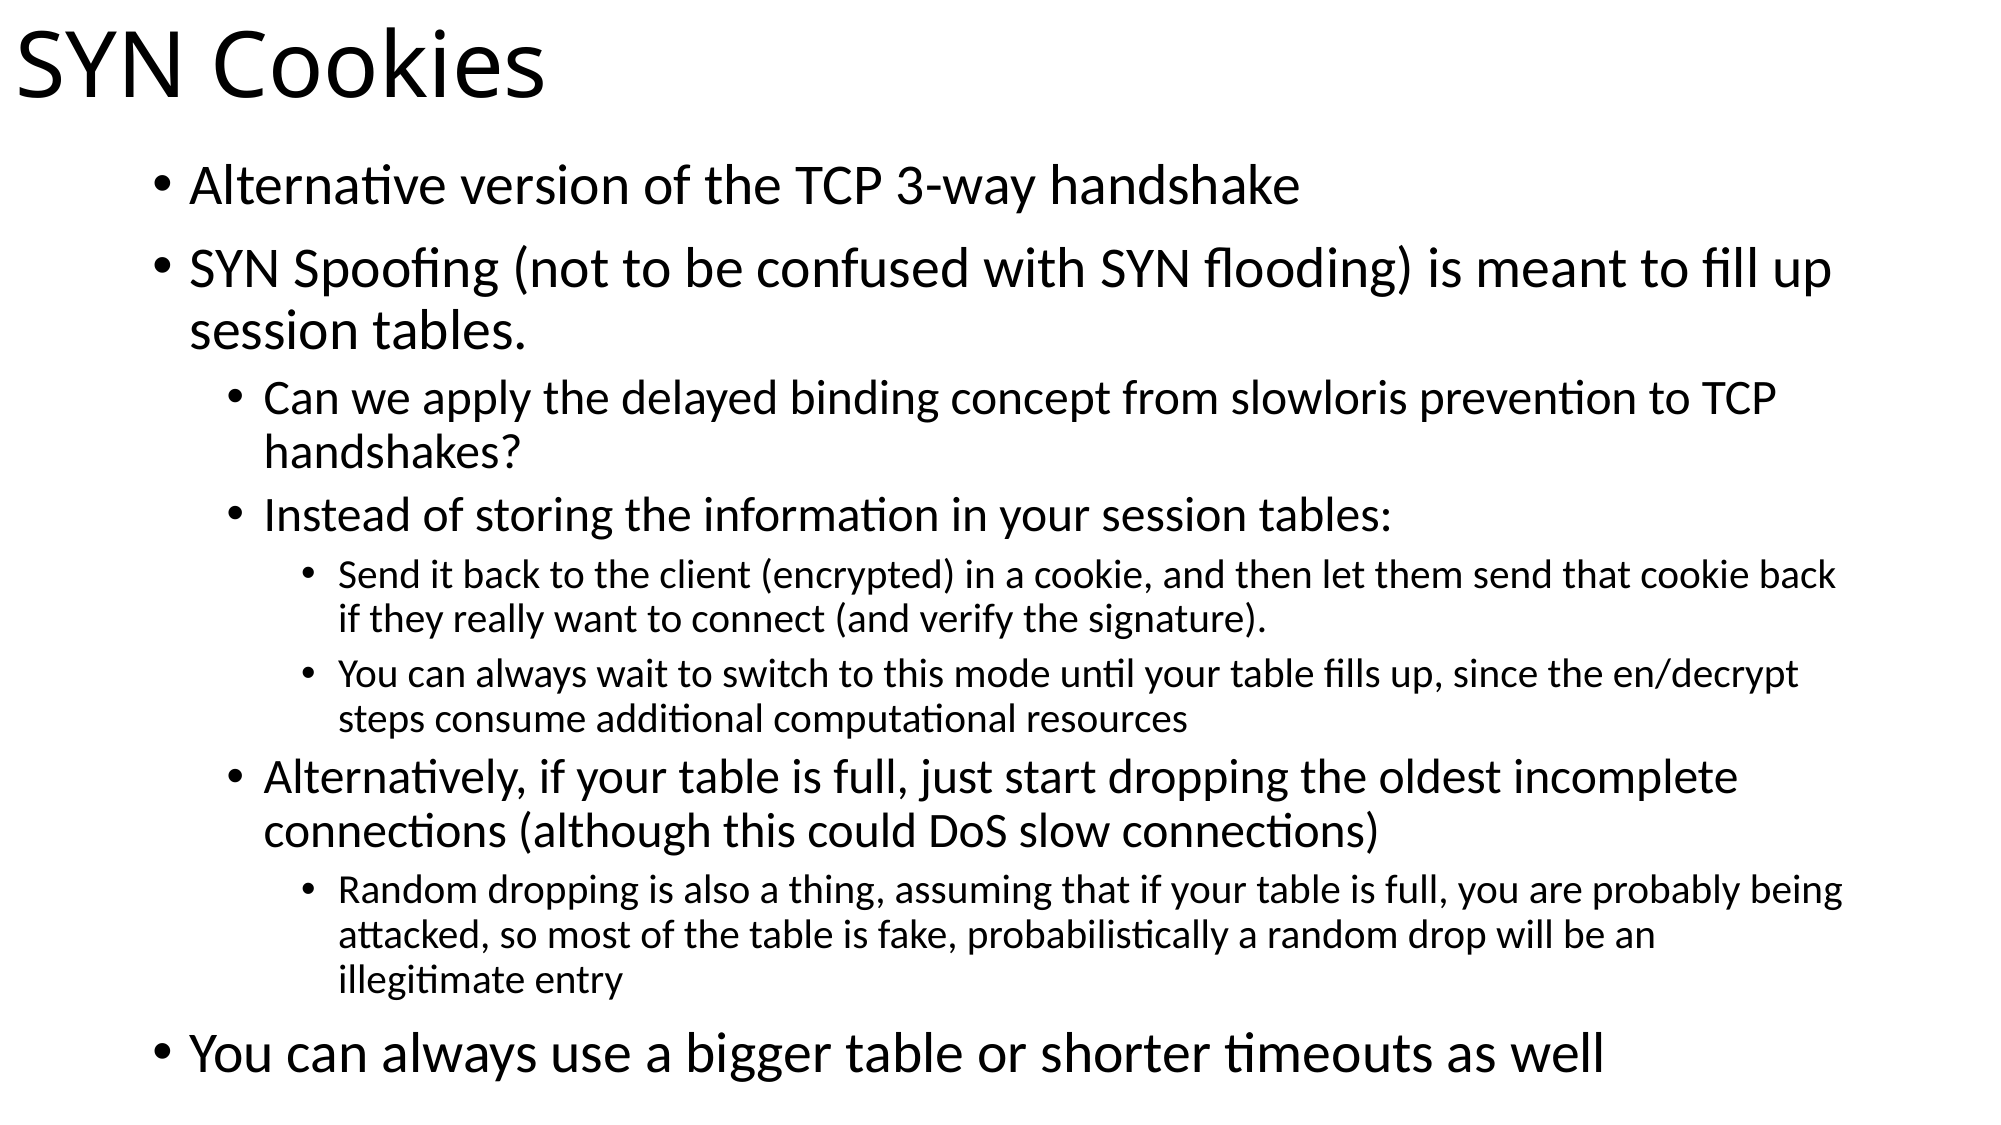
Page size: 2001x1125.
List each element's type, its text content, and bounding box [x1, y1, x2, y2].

title SYN Cookies [0, 0, 1725, 136]
list Alternative version of the TCP 3-way handshake SYN Spoofing (not to be confused with SYN flooding) is meant to fill up session tables. Can we apply the delayed binding concept from slowloris prevention to TCP handshakes? Instead of storing the information in your session tables: Send it back to the client (encrypted) in a cookie, and then let them send that cookie back if they really want to connect (and verify the signature). You can always wait to switch to this mode until your table fills up, since the en/decrypt steps consume additional computational resources Alternatively, if your table is full, just start dropping the oldest incomplete connections (although this could DoS slow connections) Random dropping is also a thing, assuming that if your table is full, you are probably being attacked, so most of the table is fake, probabilistically a random drop will be an illegitimate entry You can always use a bigger table or shorter timeouts as well [137, 147, 1863, 1096]
